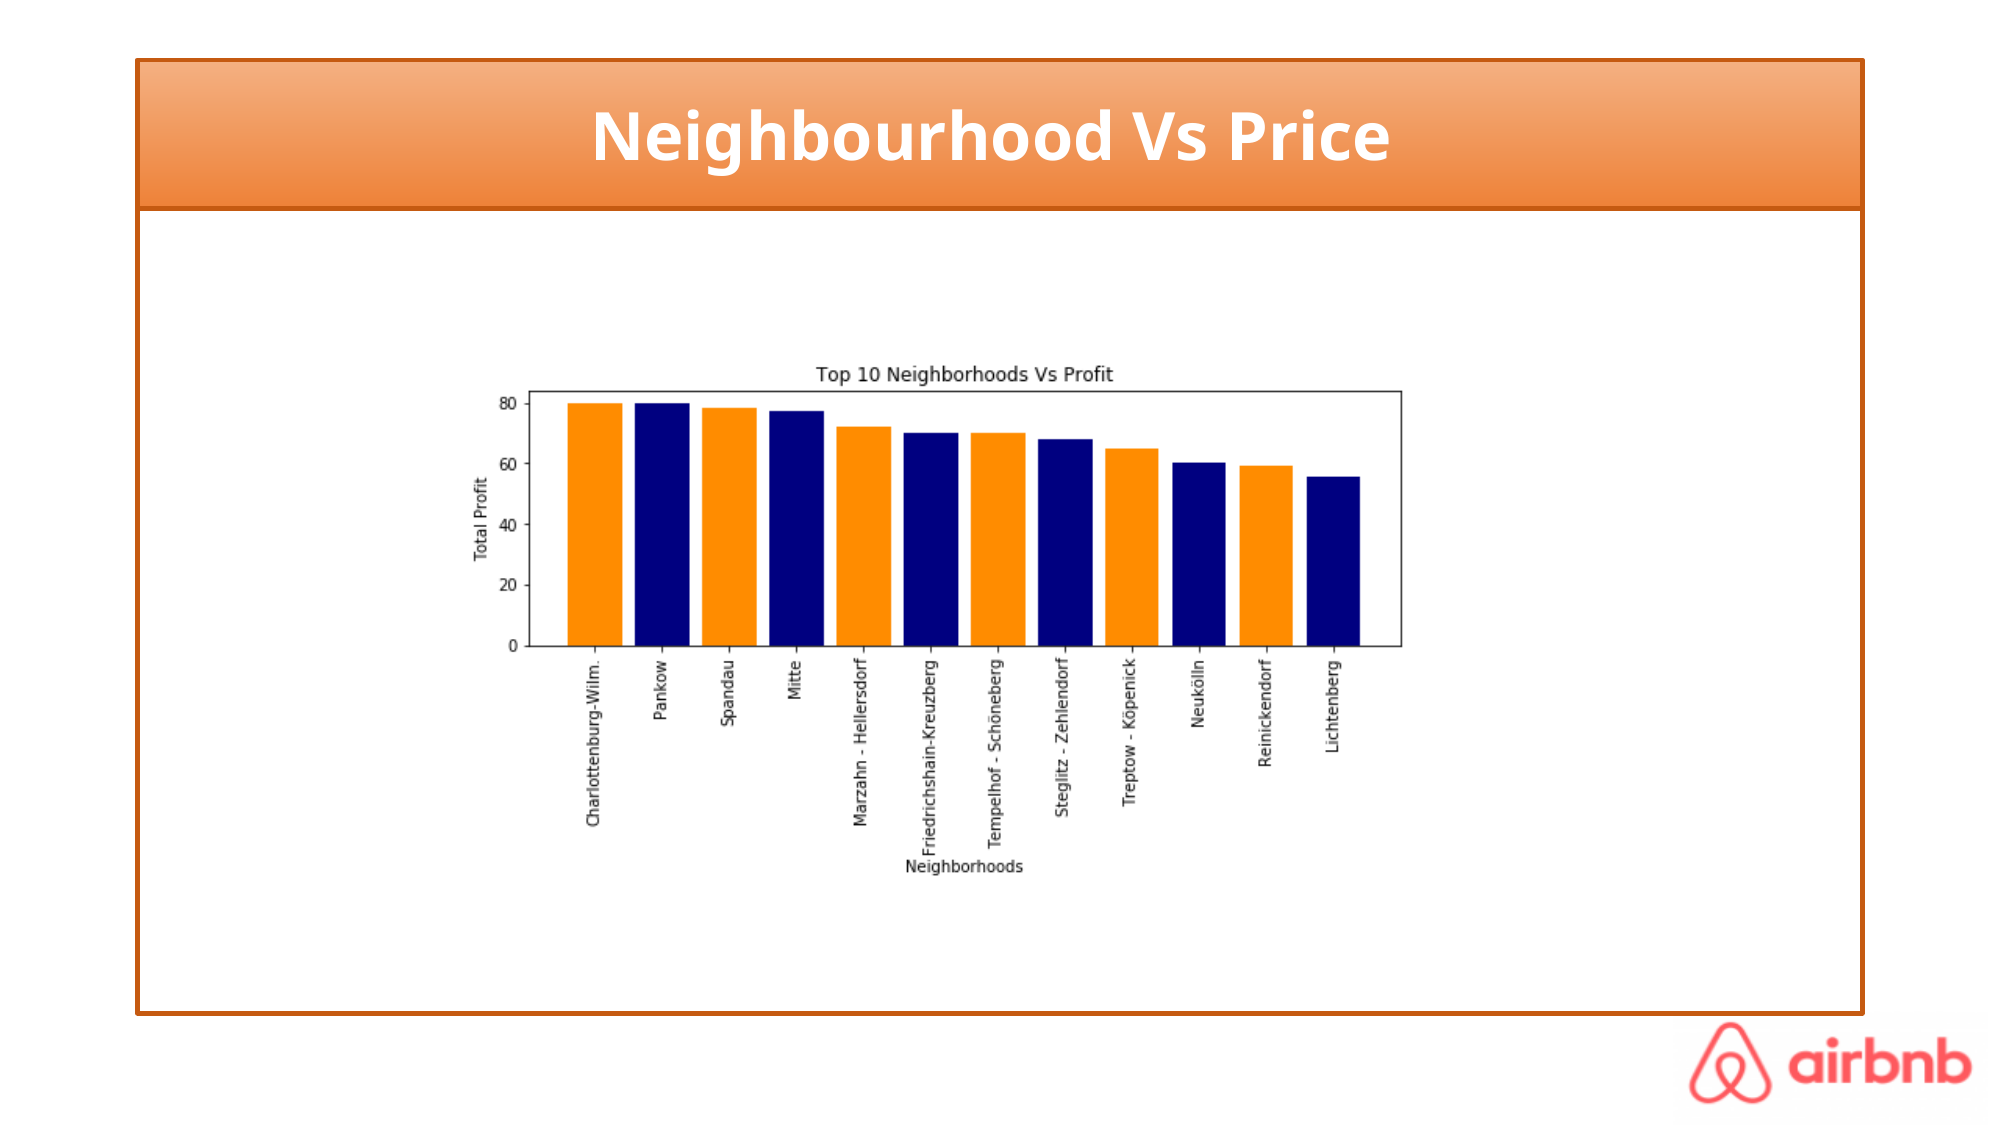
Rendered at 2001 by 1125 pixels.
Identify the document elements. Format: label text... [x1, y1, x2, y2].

picture [1657, 1011, 2000, 1125]
picture [432, 355, 1479, 958]
title Neighbourhood Vs Price [137, 59, 1863, 209]
list [137, 209, 1863, 1014]
